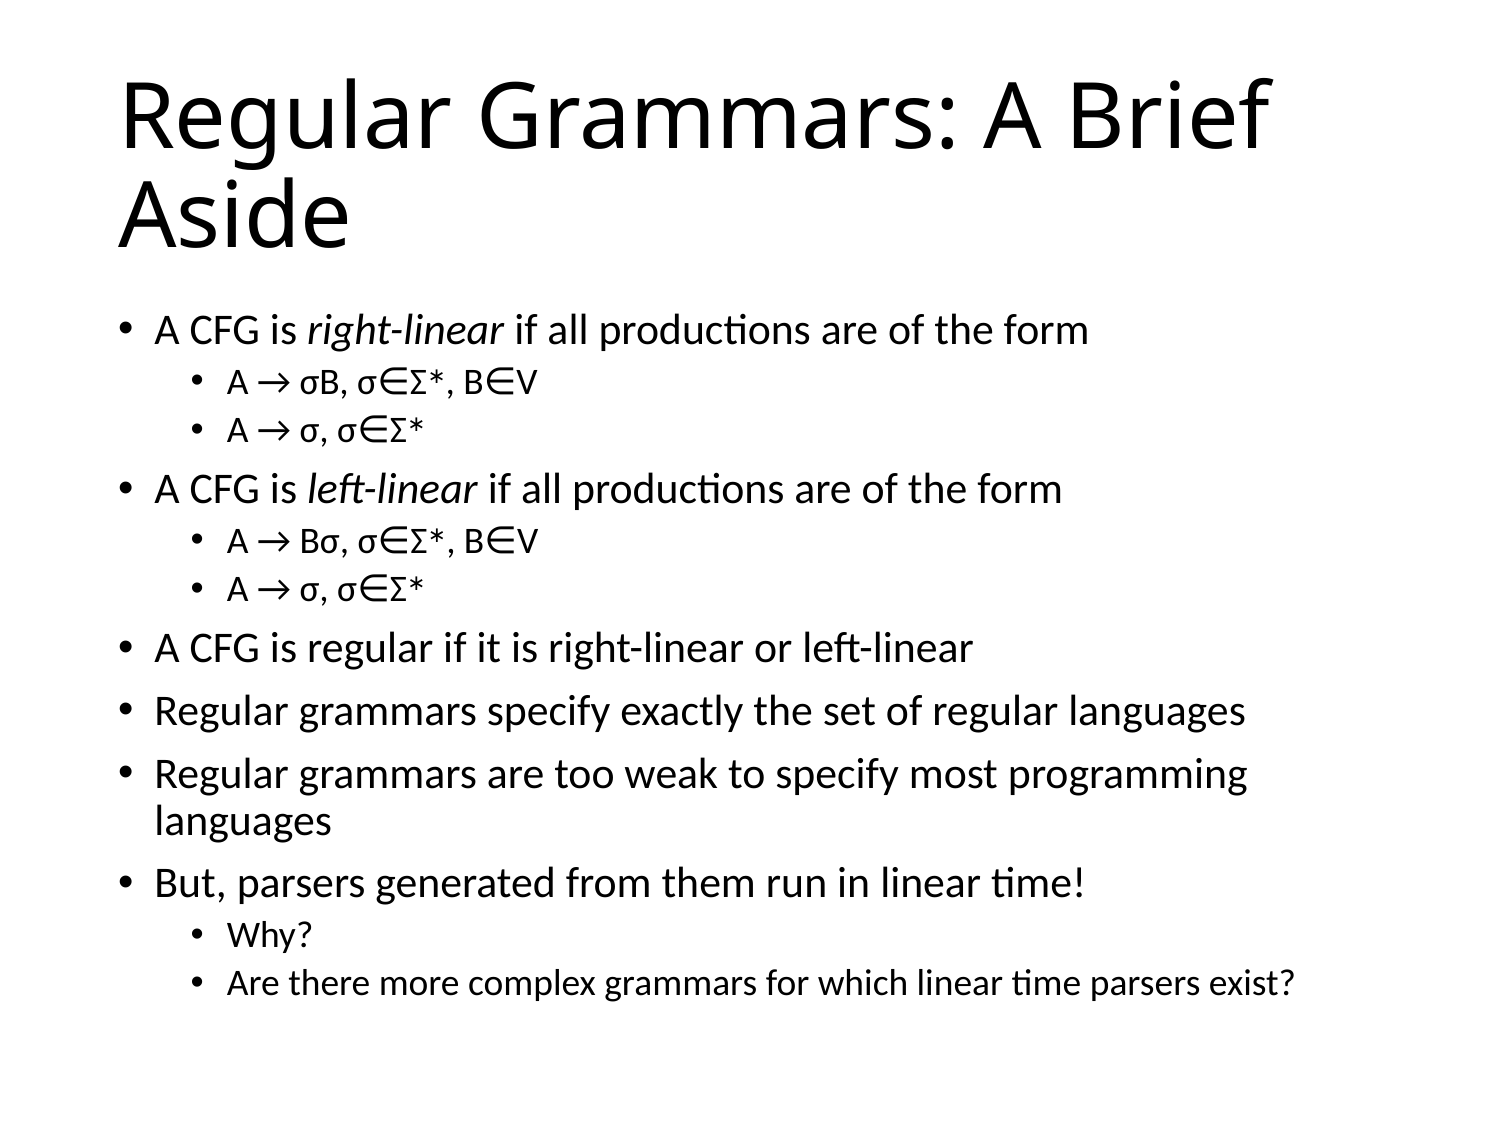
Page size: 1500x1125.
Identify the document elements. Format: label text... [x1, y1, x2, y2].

list A CFG is right-linear if all productions are of the form A → σB, σ∈Σ∗, B∈V A → σ, σ∈Σ∗ A CFG is left-linear if all productions are of the form A → Bσ, σ∈Σ∗, B∈V A → σ, σ∈Σ∗ A CFG is regular if it is right-linear or left-linear Regular grammars specify exactly the set of regular languages Regular grammars are too weak to specify most programming languages But, parsers generated from them run in linear time! Why? Are there more complex grammars for which linear time parsers exist? [103, 299, 1397, 1014]
title Regular Grammars: A Brief Aside [103, 59, 1397, 278]
